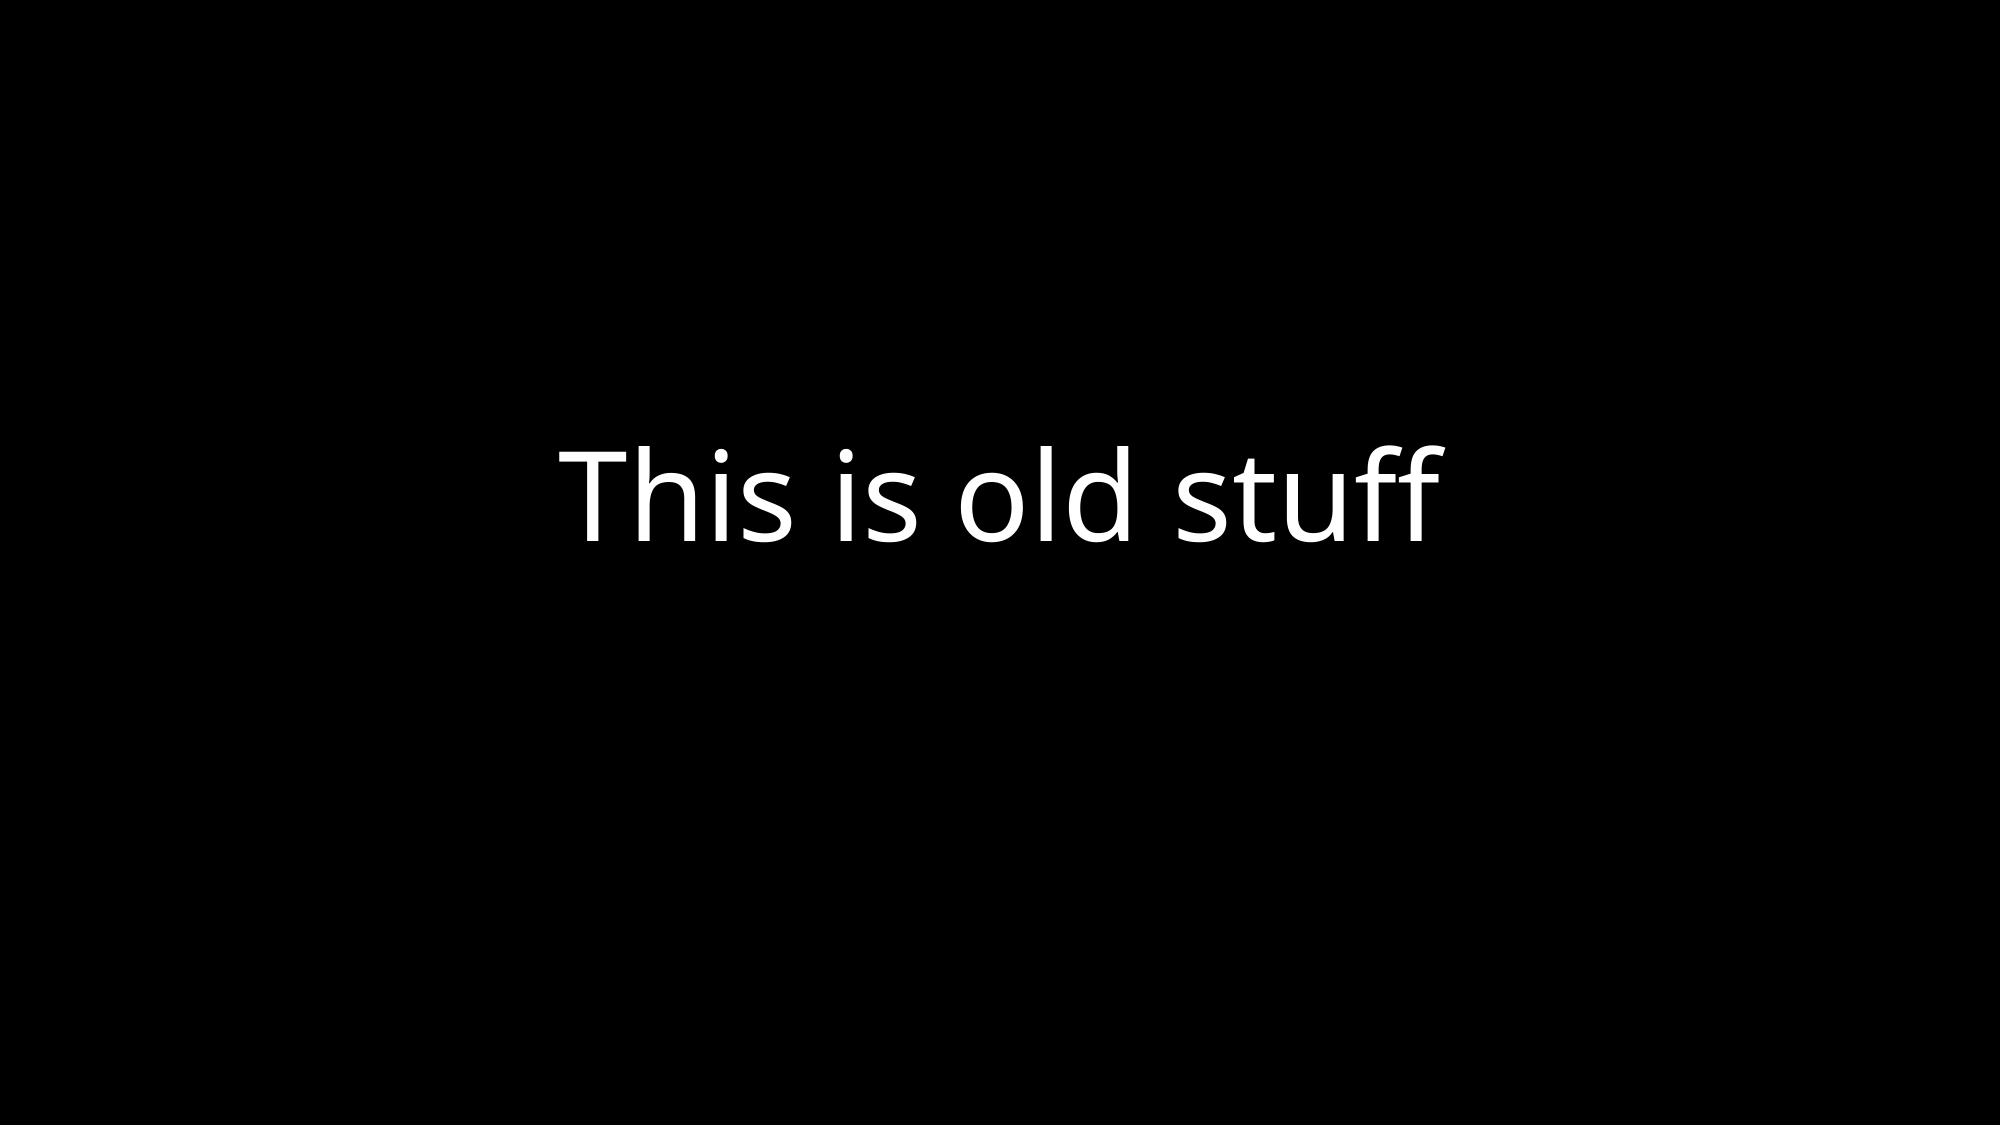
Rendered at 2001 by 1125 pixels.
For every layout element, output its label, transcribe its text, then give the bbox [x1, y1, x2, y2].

title This is old stuff [249, 184, 1750, 576]
